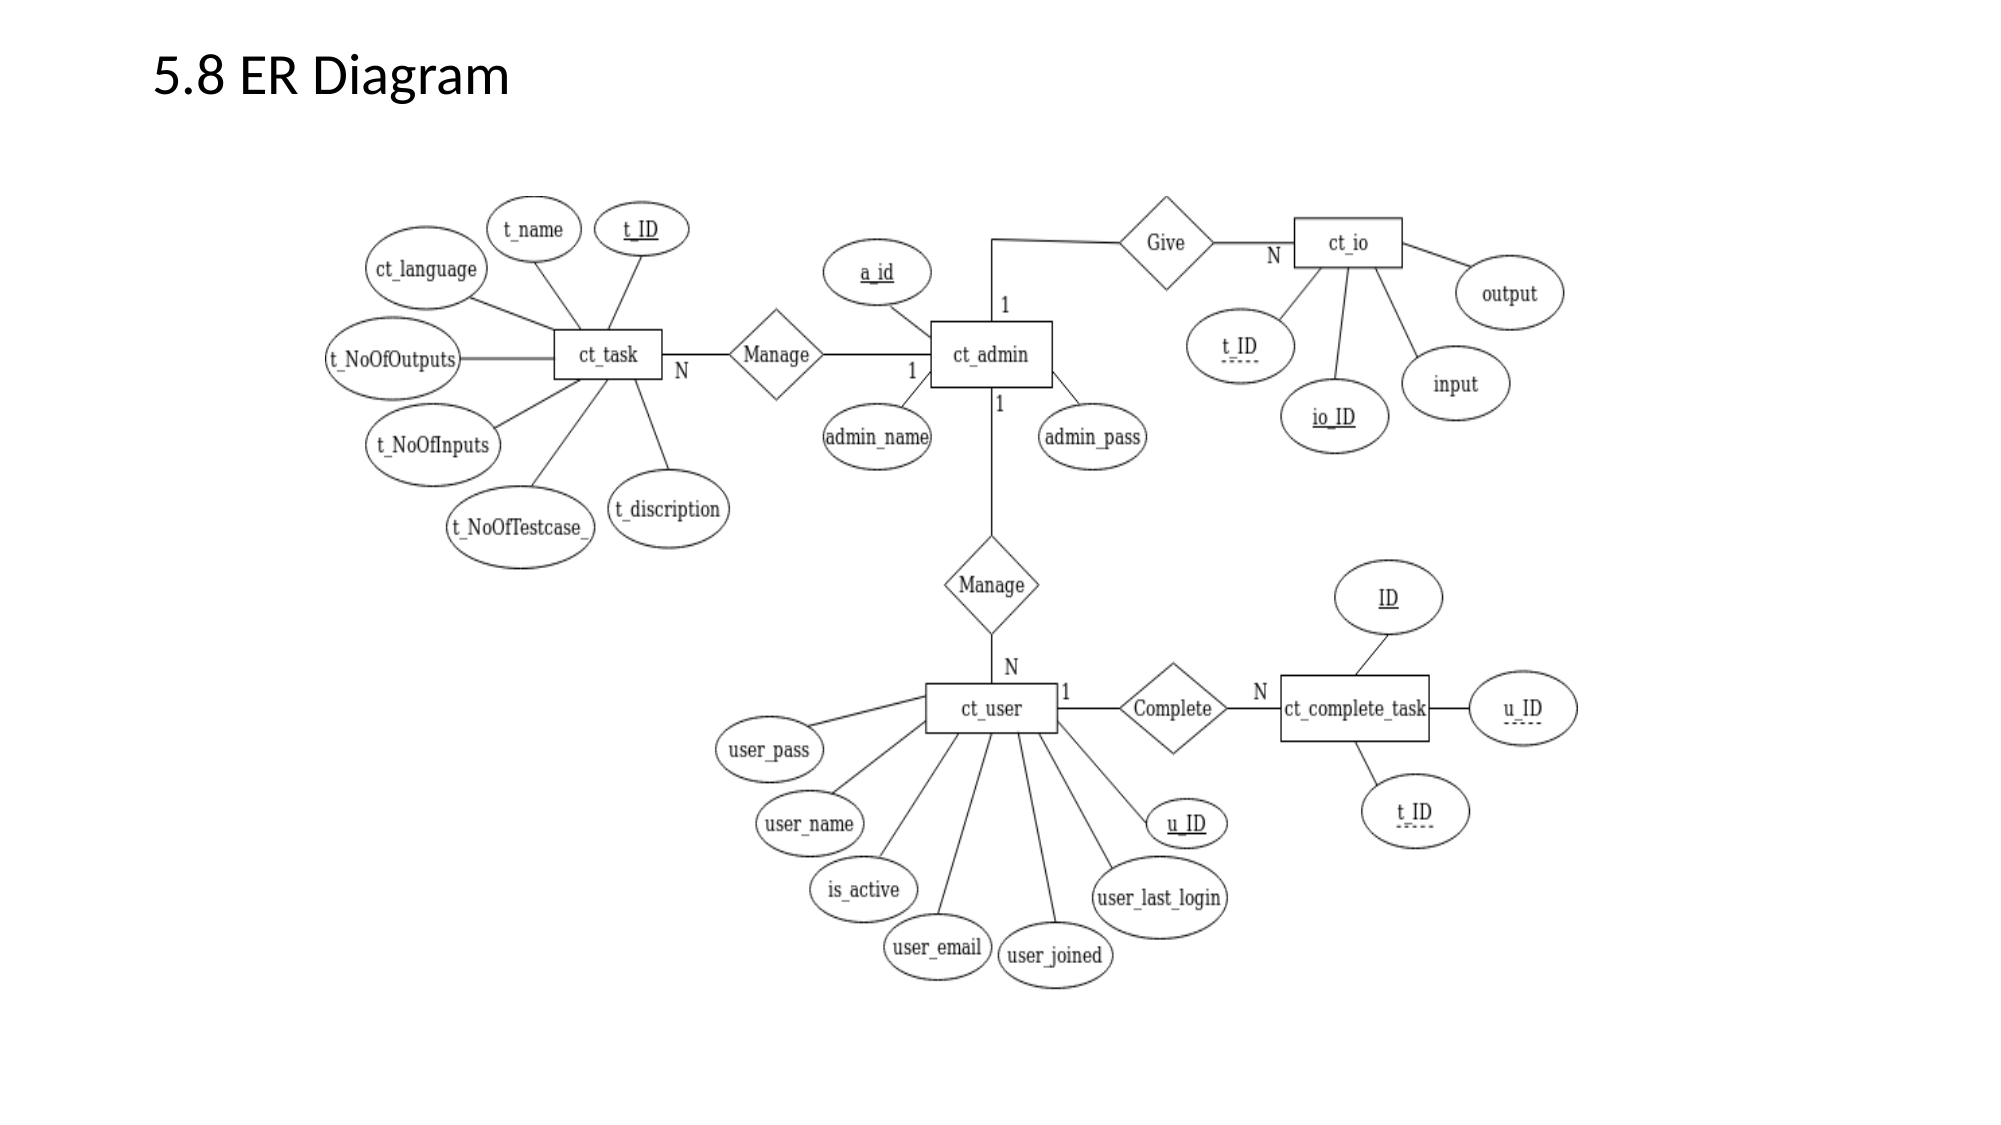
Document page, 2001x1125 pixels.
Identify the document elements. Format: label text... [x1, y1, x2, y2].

list 5.8 ER Diagram [137, 36, 1863, 1014]
picture [325, 196, 1578, 991]
